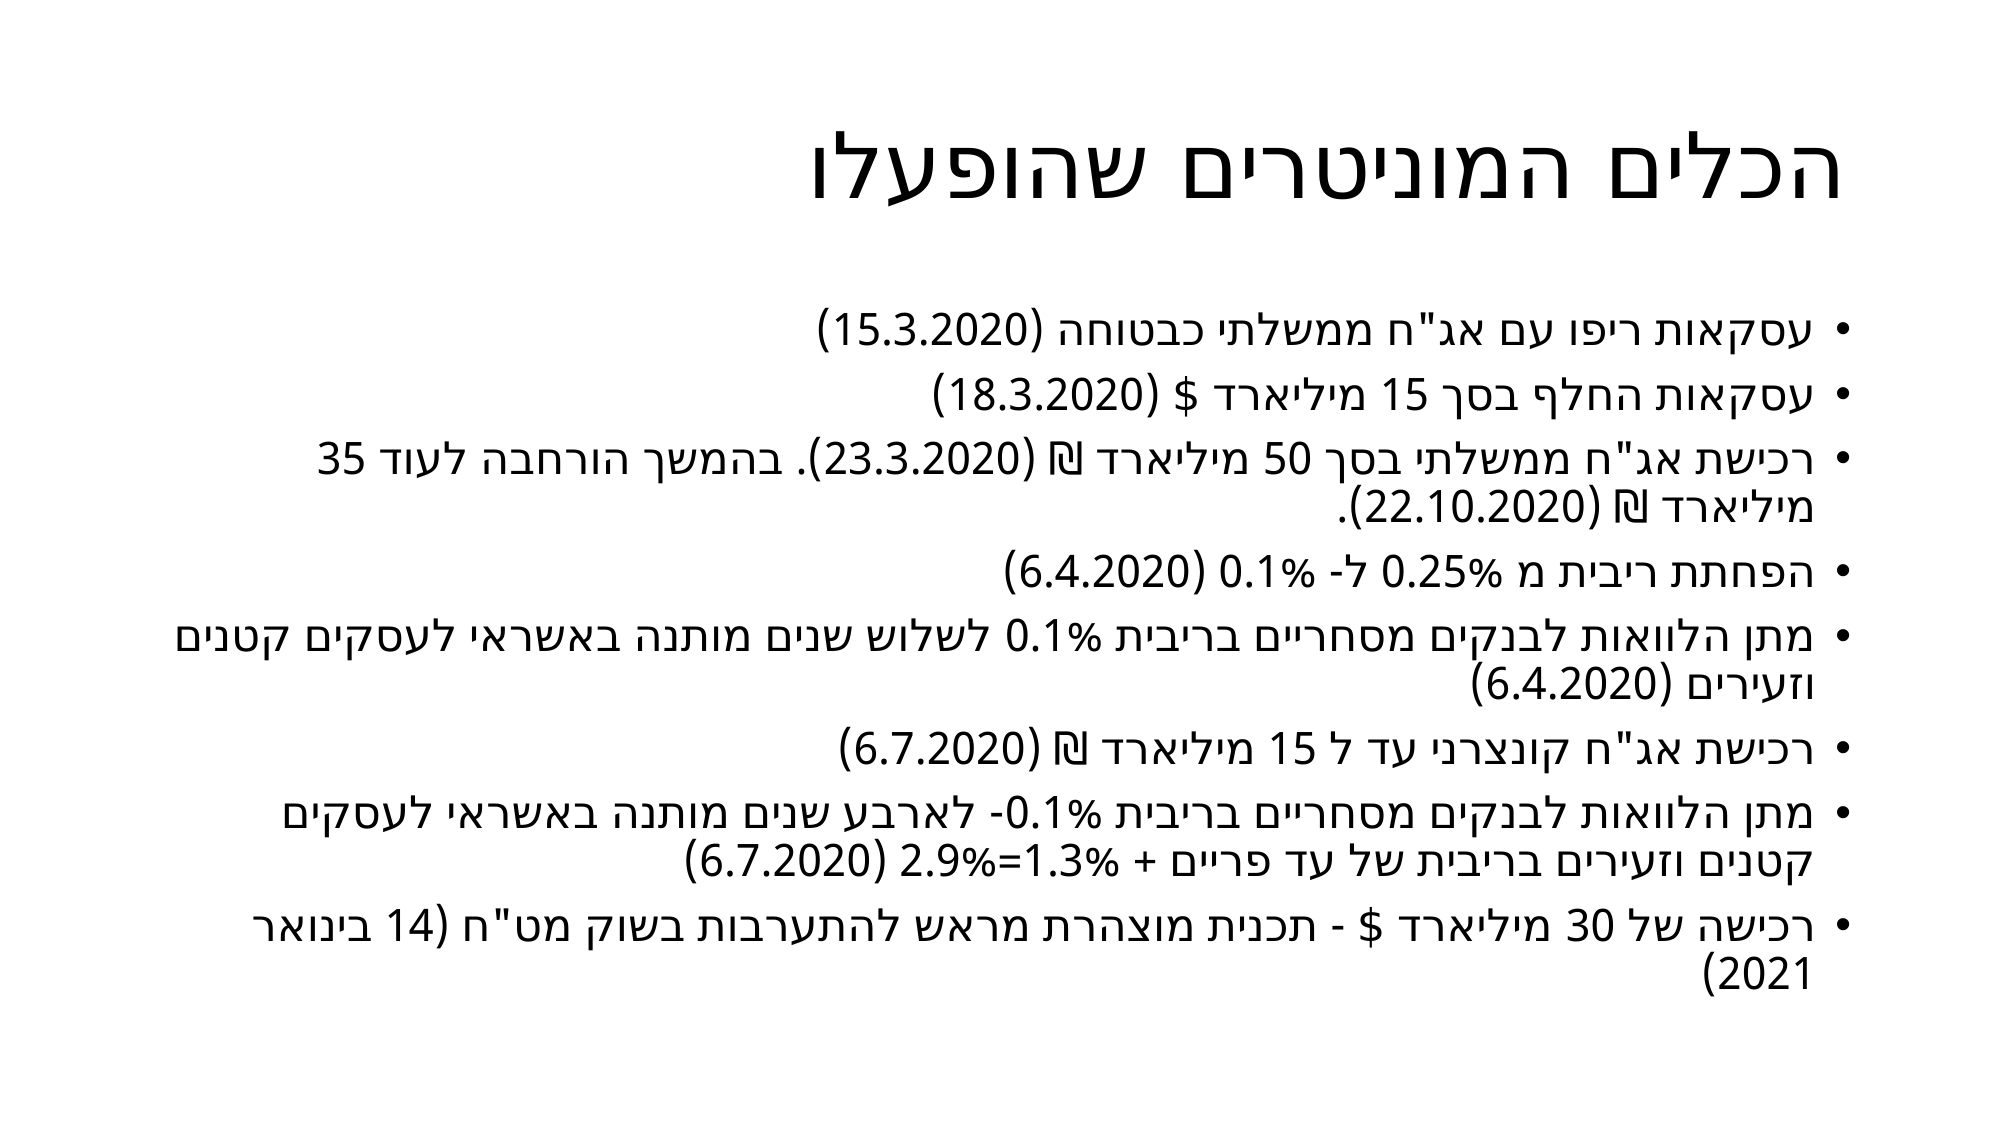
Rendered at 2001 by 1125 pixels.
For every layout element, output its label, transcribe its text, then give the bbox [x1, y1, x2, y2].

title הכלים המוניטרים שהופעלו [137, 59, 1863, 278]
list עסקאות ריפו עם אג"ח ממשלתי כבטוחה (15.3.2020) עסקאות החלף בסך 15 מיליארד $ (18.3.2020) רכישת אג"ח ממשלתי בסך 50 מיליארד ₪ (23.3.2020). בהמשך הורחבה לעוד 35 מיליארד ₪ (22.10.2020). הפחתת ריבית מ 0.25% ל- 0.1% (6.4.2020) מתן הלוואות לבנקים מסחריים בריבית 0.1% לשלוש שנים מותנה באשראי לעסקים קטנים וזעירים (6.4.2020) רכישת אג"ח קונצרני עד ל 15 מיליארד ₪ (6.7.2020) מתן הלוואות לבנקים מסחריים בריבית 0.1%- לארבע שנים מותנה באשראי לעסקים קטנים וזעירים בריבית של עד פריים + 1.3%=2.9% (6.7.2020) רכישה של 30 מיליארד $ - תכנית מוצהרת מראש להתערבות בשוק מט"ח (14 בינואר 2021) [137, 299, 1863, 1014]
